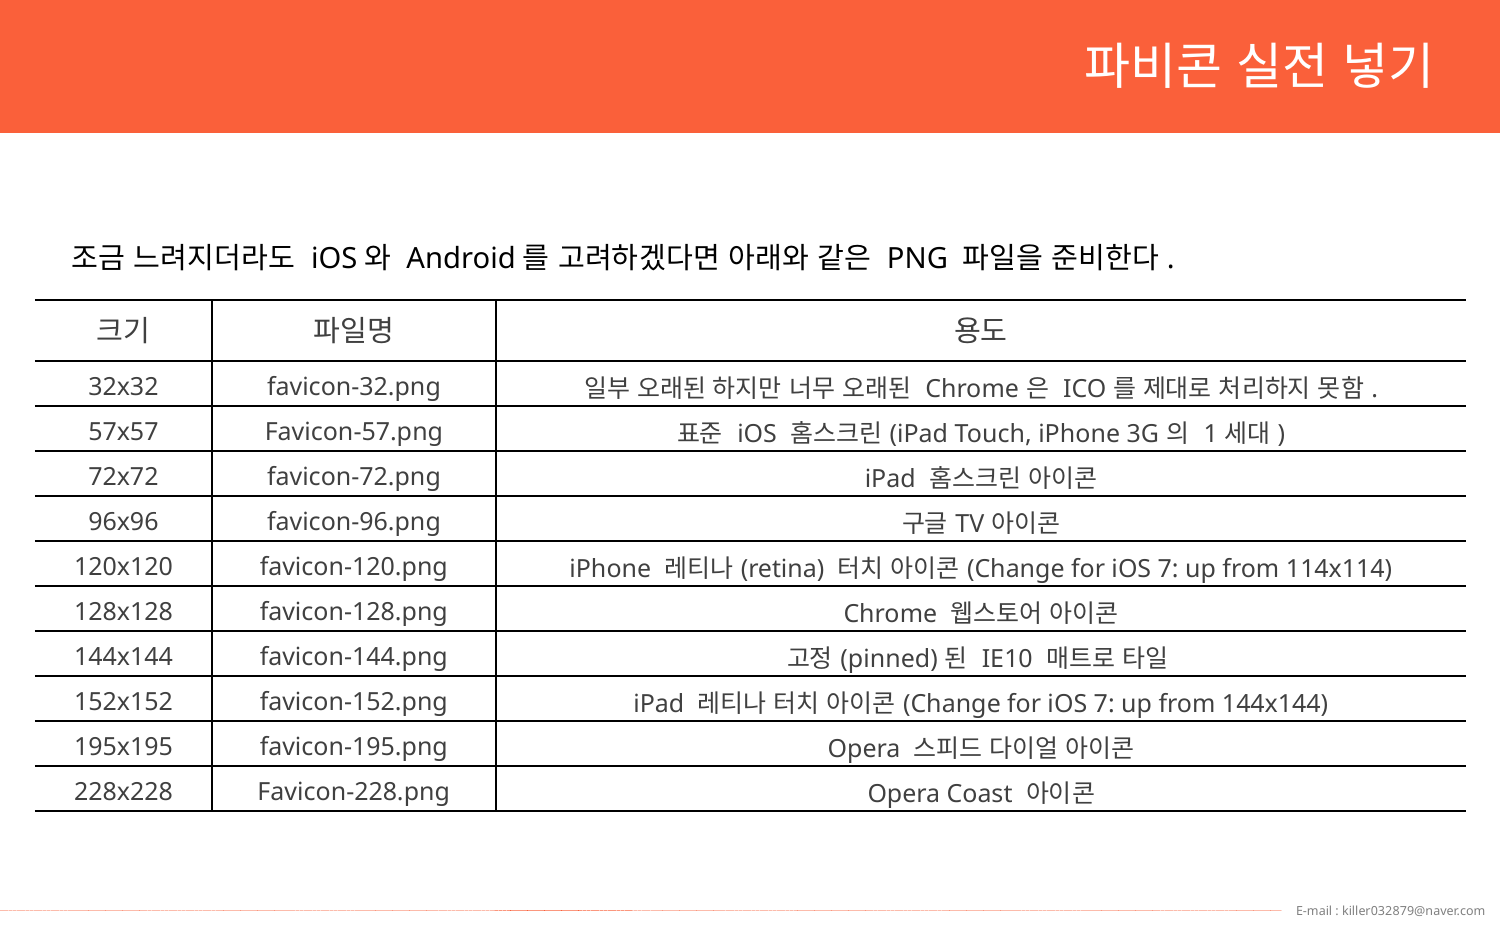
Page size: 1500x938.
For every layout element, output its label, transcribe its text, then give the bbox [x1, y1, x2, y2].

table_cell 228x228 [35, 767, 211, 810]
table_header 용도 [497, 301, 1466, 360]
text_box 파비콘 실전 넣기 [1069, 27, 1449, 103]
table_cell 일부 오래된 하지만 너무 오래된 Chrome은 ICO를 제대로 처리하지 못함. [497, 362, 1466, 405]
table_cell 144x144 [35, 632, 211, 675]
table_cell favicon-32.png [213, 362, 495, 405]
table_cell iPad 홈스크린 아이콘 [497, 452, 1466, 495]
table_cell 72x72 [35, 452, 211, 495]
table_cell favicon-72.png [213, 452, 495, 495]
table_cell favicon-120.png [213, 542, 495, 585]
table_cell 120x120 [35, 542, 211, 585]
table_cell 128x128 [35, 587, 211, 630]
table_cell Chrome 웹스토어 아이콘 [497, 587, 1466, 630]
table_cell favicon-144.png [213, 632, 495, 675]
text_box 조금 느려지더라도 iOS와 Android를 고려하겠다면 아래와 같은 PNG 파일을 준비한다. [56, 232, 1190, 283]
table_cell 195x195 [35, 722, 211, 765]
picture [0, 133, 1500, 938]
table_cell Favicon-57.png [213, 407, 495, 450]
table_header 크기 [35, 301, 211, 360]
table_cell 구글TV아이콘 [497, 497, 1466, 540]
table_cell iPhone 레티나(retina) 터치 아이콘(Change for iOS 7: up from 114x114) [497, 542, 1466, 585]
table_cell favicon-96.png [213, 497, 495, 540]
table_cell Favicon-228.png [213, 767, 495, 810]
table_cell Opera Coast 아이콘 [497, 767, 1466, 810]
table_header 파일명 [213, 301, 495, 360]
table_cell iPad 레티나 터치 아이콘(Change for iOS 7: up from 144x144) [497, 677, 1466, 720]
table_cell 57x57 [35, 407, 211, 450]
table_cell favicon-195.png [213, 722, 495, 765]
table_cell 표준 iOS 홈스크린(iPad Touch, iPhone 3G의 1세대) [497, 407, 1466, 450]
table_cell 152x152 [35, 677, 211, 720]
table_cell 32x32 [35, 362, 211, 405]
table_cell 고정(pinned)된 IE10 매트로 타일 [497, 632, 1466, 675]
table_cell 96x96 [35, 497, 211, 540]
table_cell Opera 스피드 다이얼 아이콘 [497, 722, 1466, 765]
table_cell favicon-128.png [213, 587, 495, 630]
table_cell favicon-152.png [213, 677, 495, 720]
